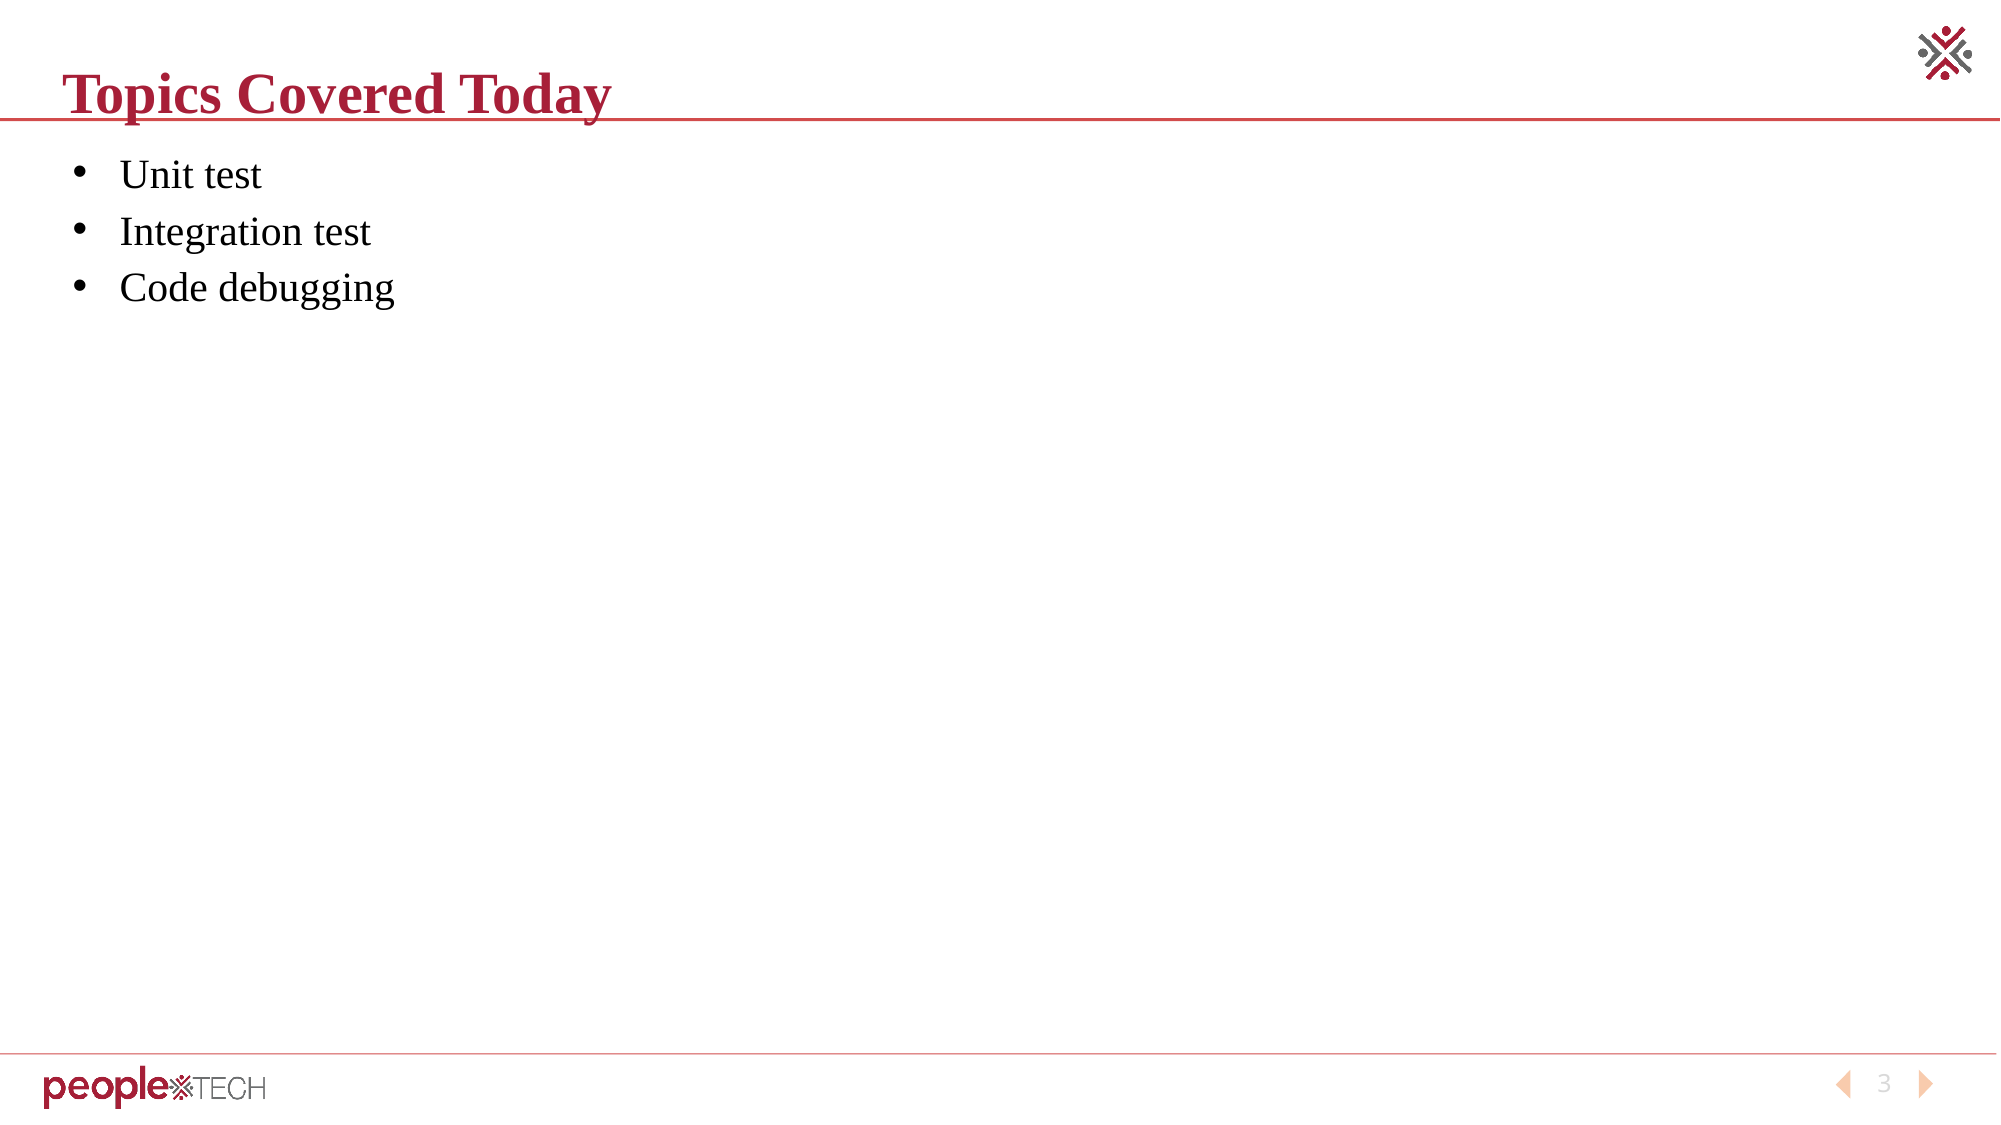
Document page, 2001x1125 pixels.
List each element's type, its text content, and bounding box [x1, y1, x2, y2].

text_box Topics Covered Today [47, 47, 1225, 133]
text_box Unit test Integration test Code debugging [57, 132, 1225, 318]
picture [31, 1059, 275, 1115]
picture [1918, 26, 1972, 80]
